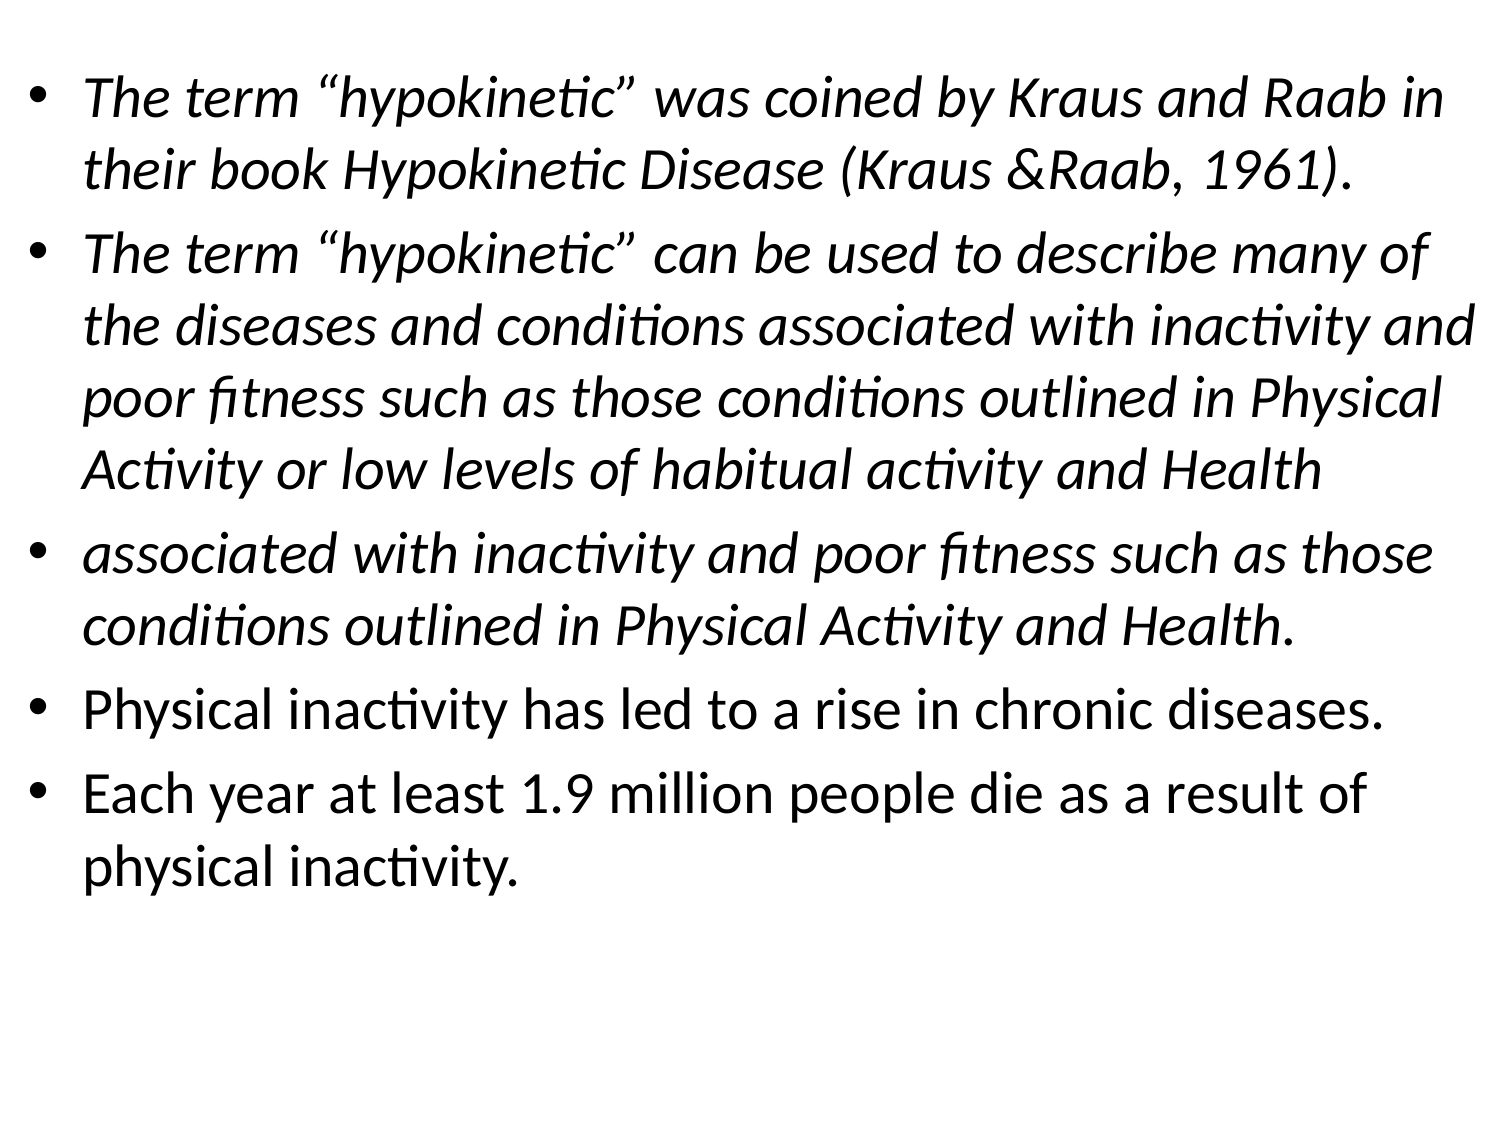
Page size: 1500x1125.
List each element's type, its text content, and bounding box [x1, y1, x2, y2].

list The term “hypokinetic” was coined by Kraus and Raab in their book Hypokinetic Disease (Kraus &Raab, 1961). The term “hypokinetic” can be used to describe many of the diseases and conditions associated with inactivity and poor fitness such as those conditions outlined in Physical Activity or low levels of habitual activity and Health associated with inactivity and poor fitness such as those conditions outlined in Physical Activity and Health. Physical inactivity has led to a rise in chronic diseases. Each year at least 1.9 million people die as a result of physical inactivity. [12, 50, 1500, 1088]
